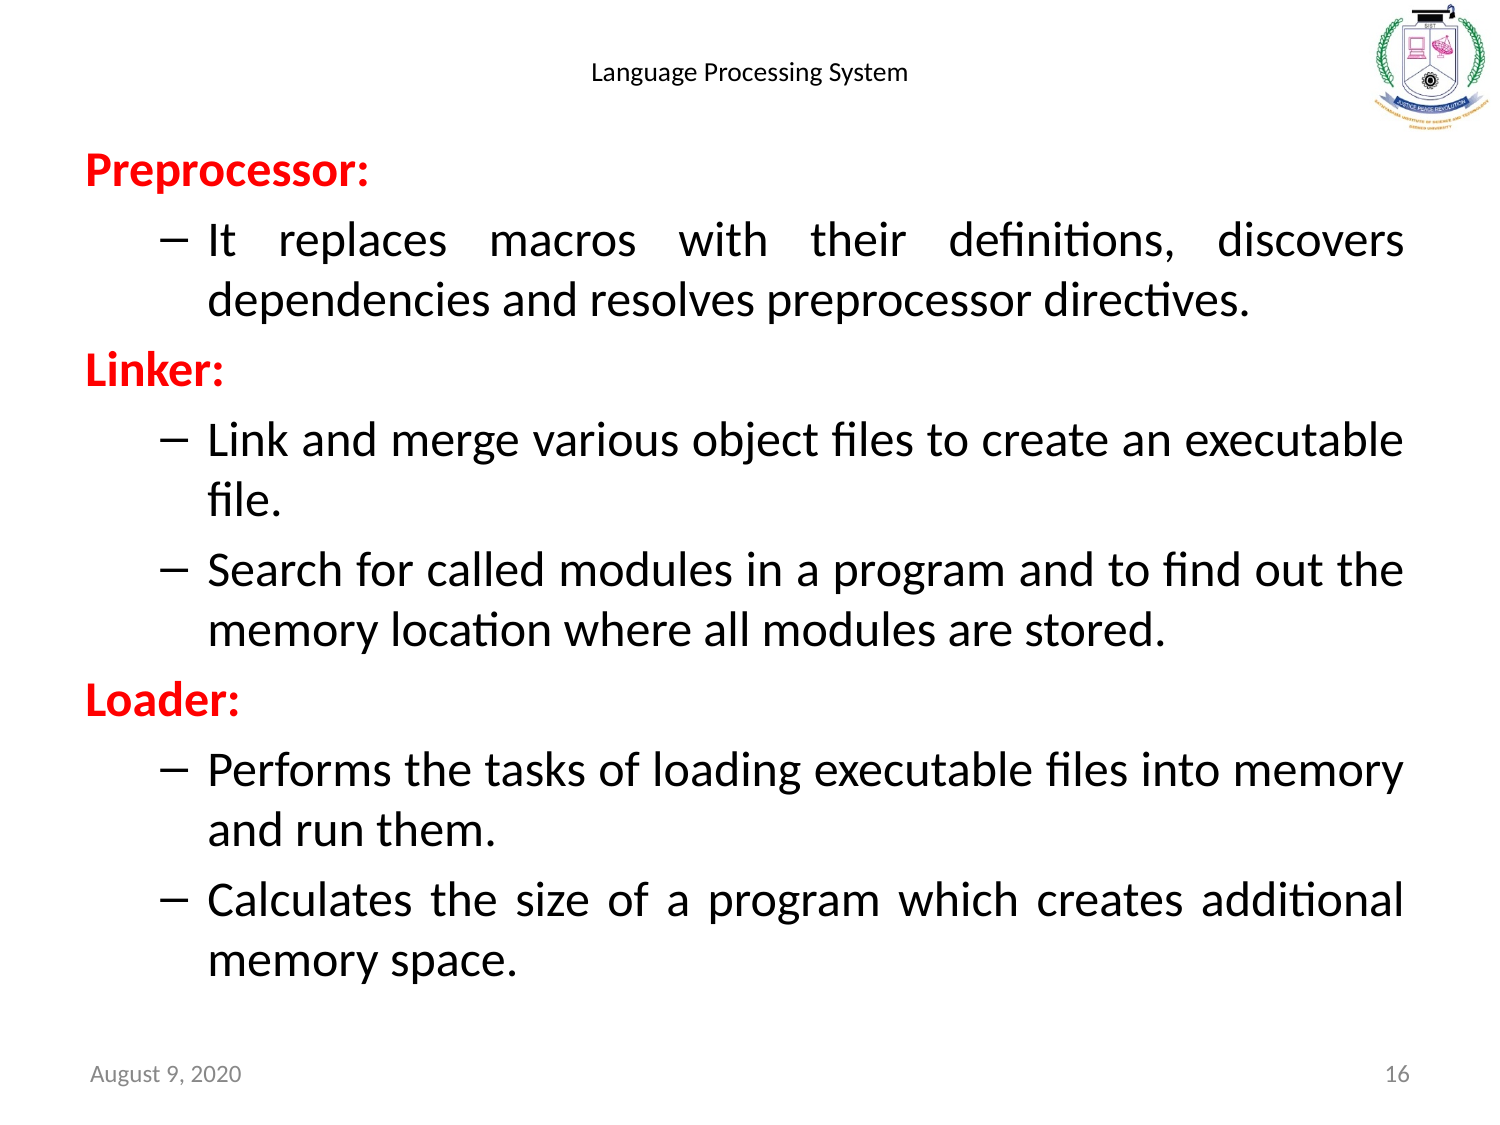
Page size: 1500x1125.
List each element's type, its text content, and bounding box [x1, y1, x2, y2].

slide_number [75, 1042, 425, 1103]
list Preprocessor: It replaces macros with their definitions, discovers dependencies and resolves preprocessor directives. Linker: Link and merge various object files to create an executable file. Search for called modules in a program and to find out the memory location where all modules are stored. Loader: Performs the tasks of loading executable files into memory and run them. Calculates the size of a program which creates additional memory space. [70, 128, 1421, 1067]
title Language Processing System [75, 11, 1425, 129]
slide_number 16 [1074, 1042, 1425, 1103]
picture [1359, 0, 1500, 132]
